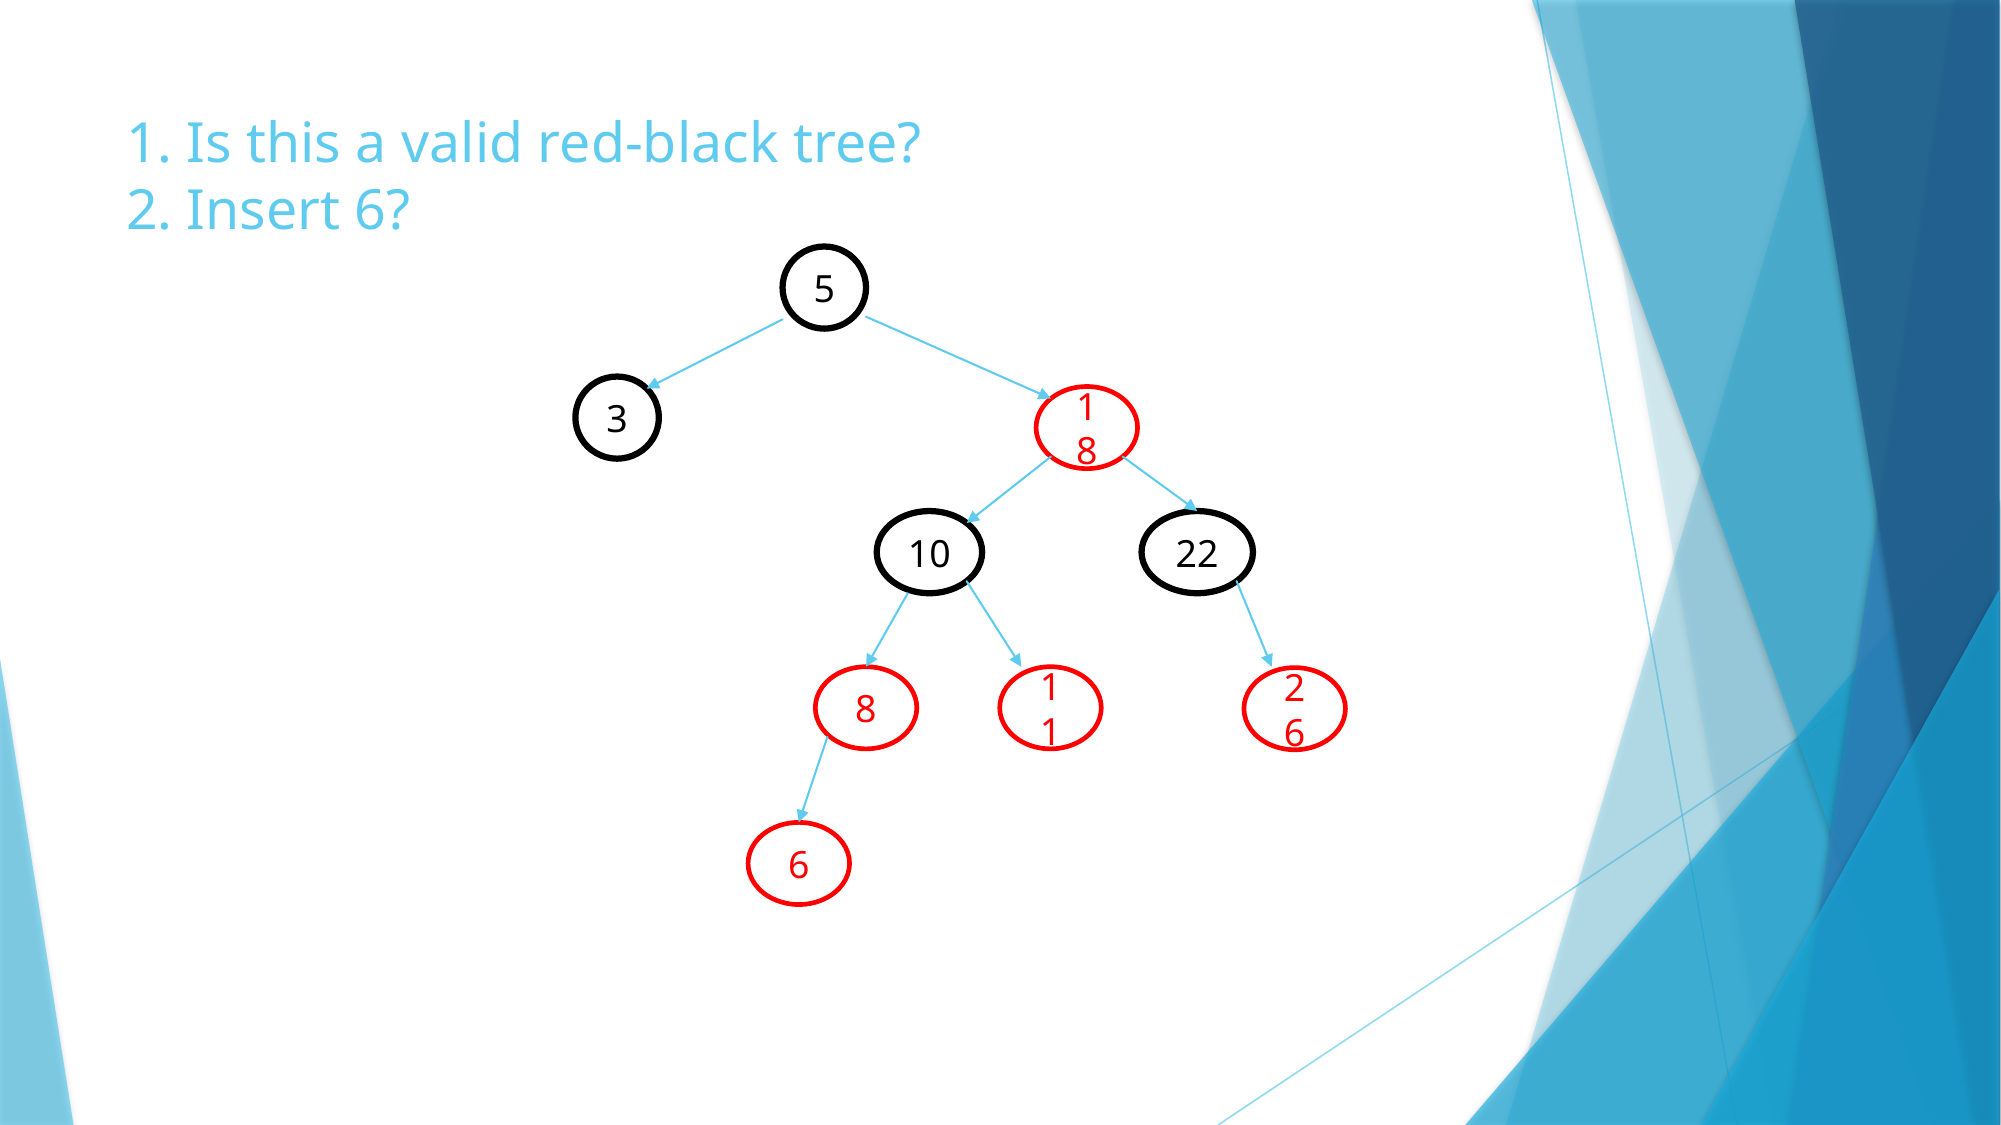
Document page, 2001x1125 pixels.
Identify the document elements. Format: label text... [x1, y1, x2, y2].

text_box 8 [813, 665, 919, 751]
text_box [966, 580, 1022, 668]
text_box 6 [746, 821, 852, 907]
title 1. Is this a valid red-black tree? 2. Insert 6? [111, 99, 1522, 317]
text_box 22 [1139, 509, 1255, 595]
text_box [1236, 580, 1273, 668]
text_box 26 [1242, 666, 1348, 752]
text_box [966, 456, 1052, 524]
text_box 11 [998, 665, 1103, 751]
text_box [865, 316, 1052, 400]
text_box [1122, 456, 1198, 512]
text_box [646, 318, 784, 389]
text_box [865, 592, 909, 668]
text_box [798, 736, 828, 823]
text_box 10 [875, 509, 984, 595]
text_box 18 [1034, 384, 1140, 471]
text_box 5 [780, 244, 868, 331]
text_box 3 [573, 374, 661, 461]
